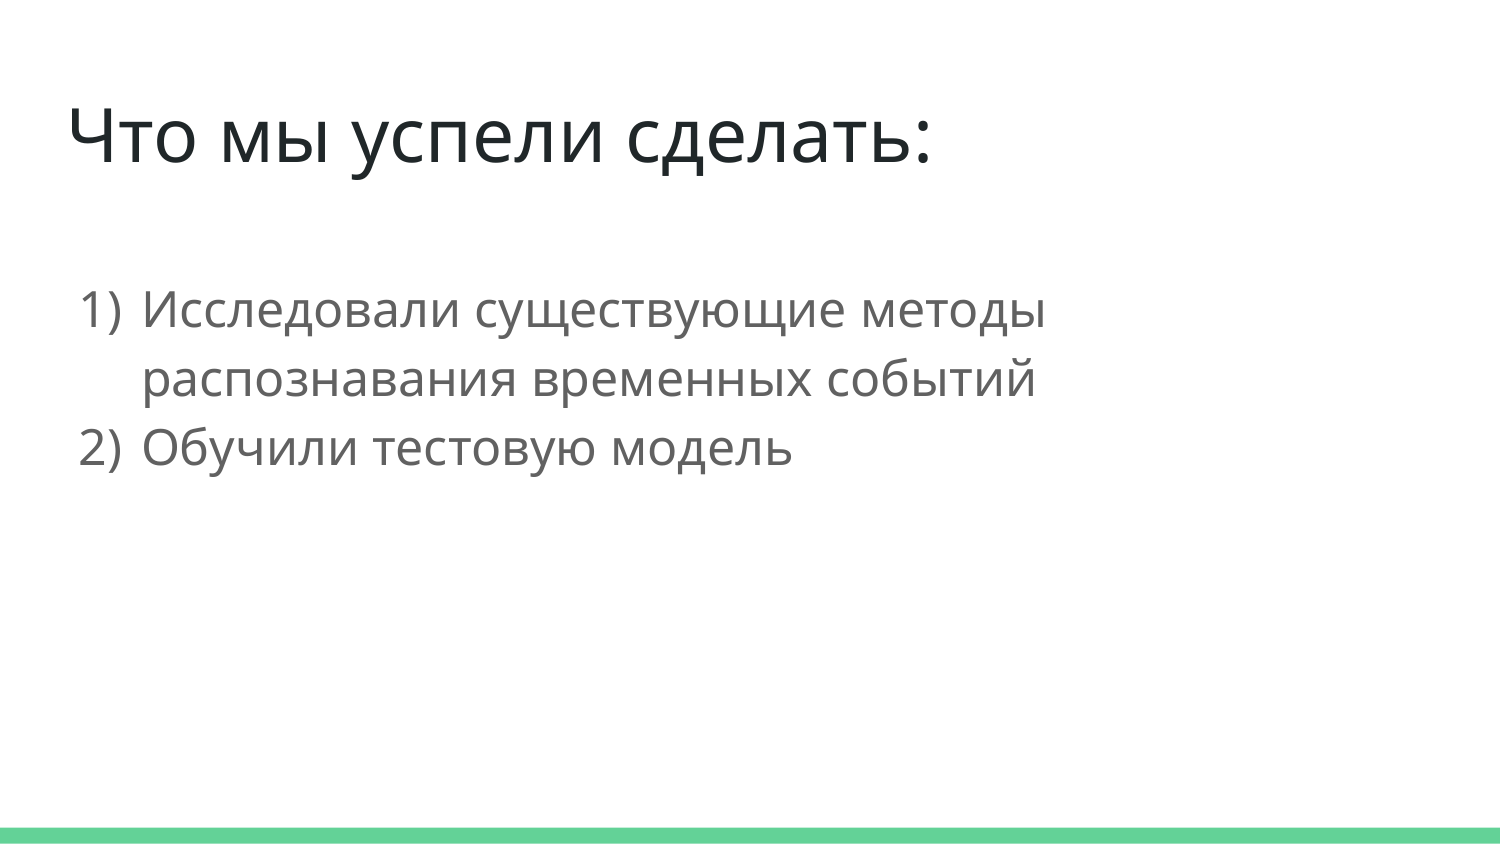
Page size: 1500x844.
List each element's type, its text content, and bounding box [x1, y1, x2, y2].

list Исследовали существующие методы распознавания временных событий Обучили тестовую модель [51, 253, 1449, 523]
title Что мы успели сделать: [51, 72, 1449, 167]
